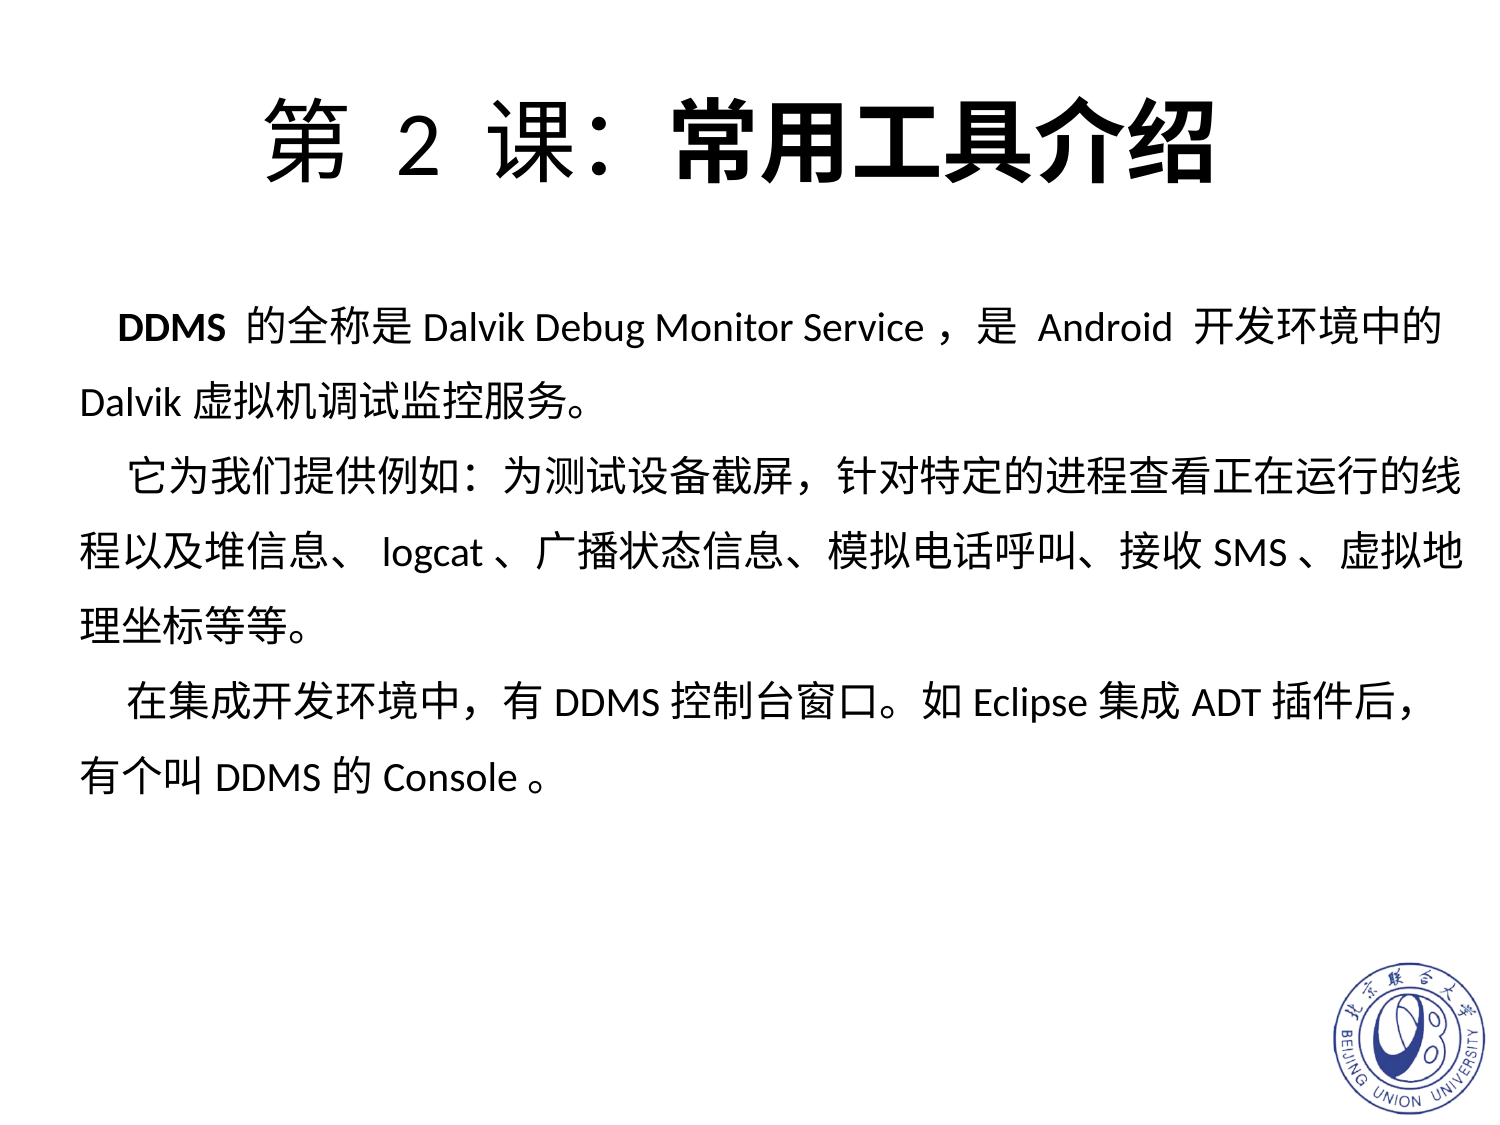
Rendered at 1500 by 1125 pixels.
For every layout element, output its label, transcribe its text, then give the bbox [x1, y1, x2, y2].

title 第 2 课：常用工具介绍 [75, 45, 1425, 233]
text_box DDMS 的全称是Dalvik Debug Monitor Service，是 Android 开发环境中的Dalvik虚拟机调试监控服务。 它为我们提供例如：为测试设备截屏，针对特定的进程查看正在运行的线程以及堆信息、logcat、广播状态信息、模拟电话呼叫、接收SMS、虚拟地理坐标等等。 在集成开发环境中，有DDMS控制台窗口。如Eclipse集成ADT插件后，有个叫DDMS的Console。 [64, 267, 1483, 852]
picture [1322, 952, 1496, 1125]
